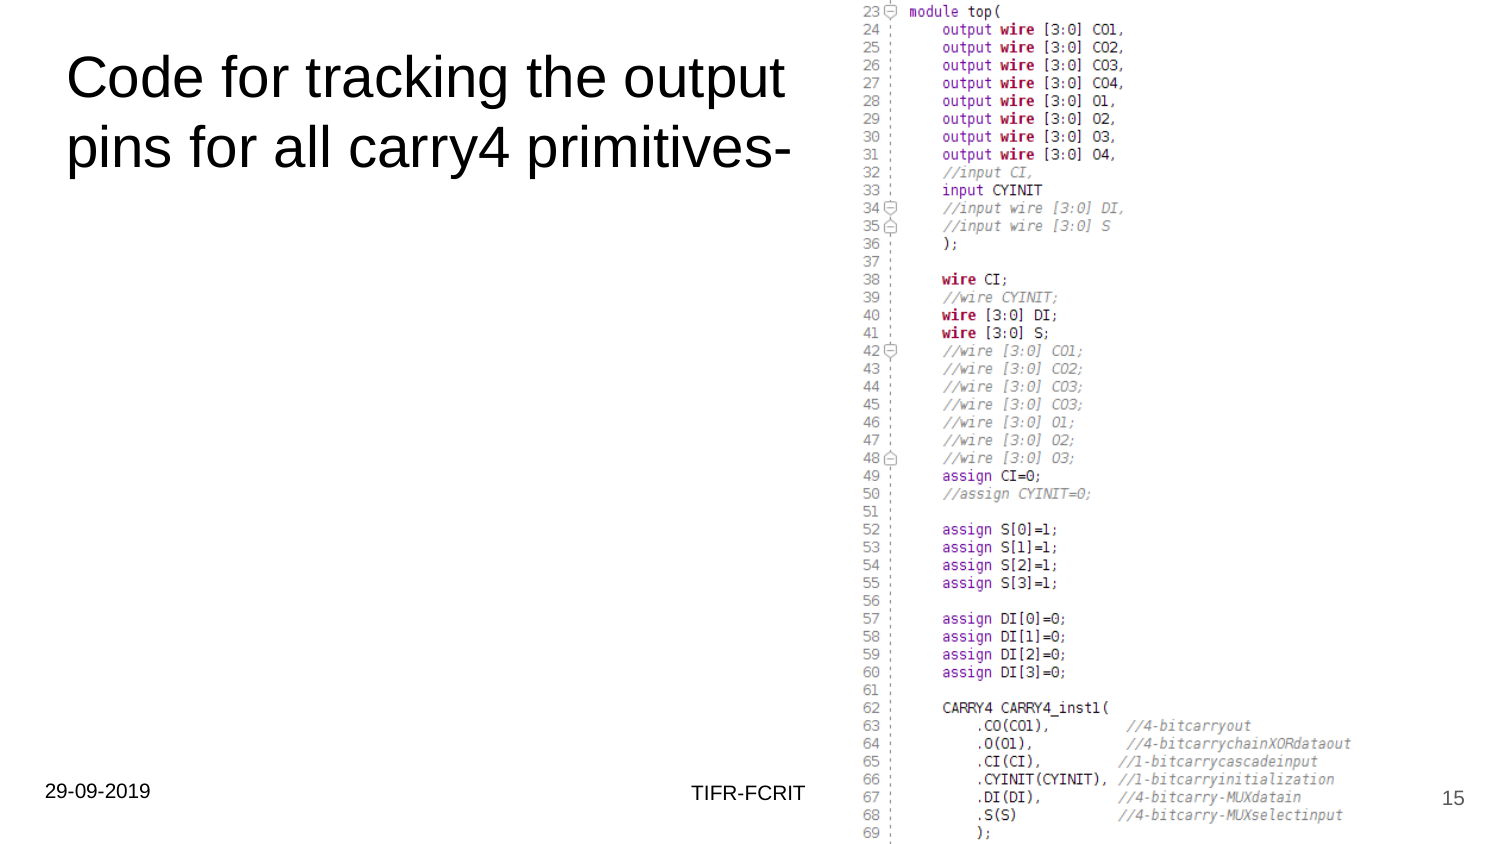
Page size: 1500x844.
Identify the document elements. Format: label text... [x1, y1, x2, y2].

text_box TIFR-FCRIT [676, 764, 824, 814]
picture [858, 0, 1360, 844]
text_box 29-09-2019 [29, 762, 184, 816]
slide_number ‹#› [1389, 764, 1480, 830]
title Code for tracking the output pins for all carry4 primitives- [51, 24, 827, 167]
